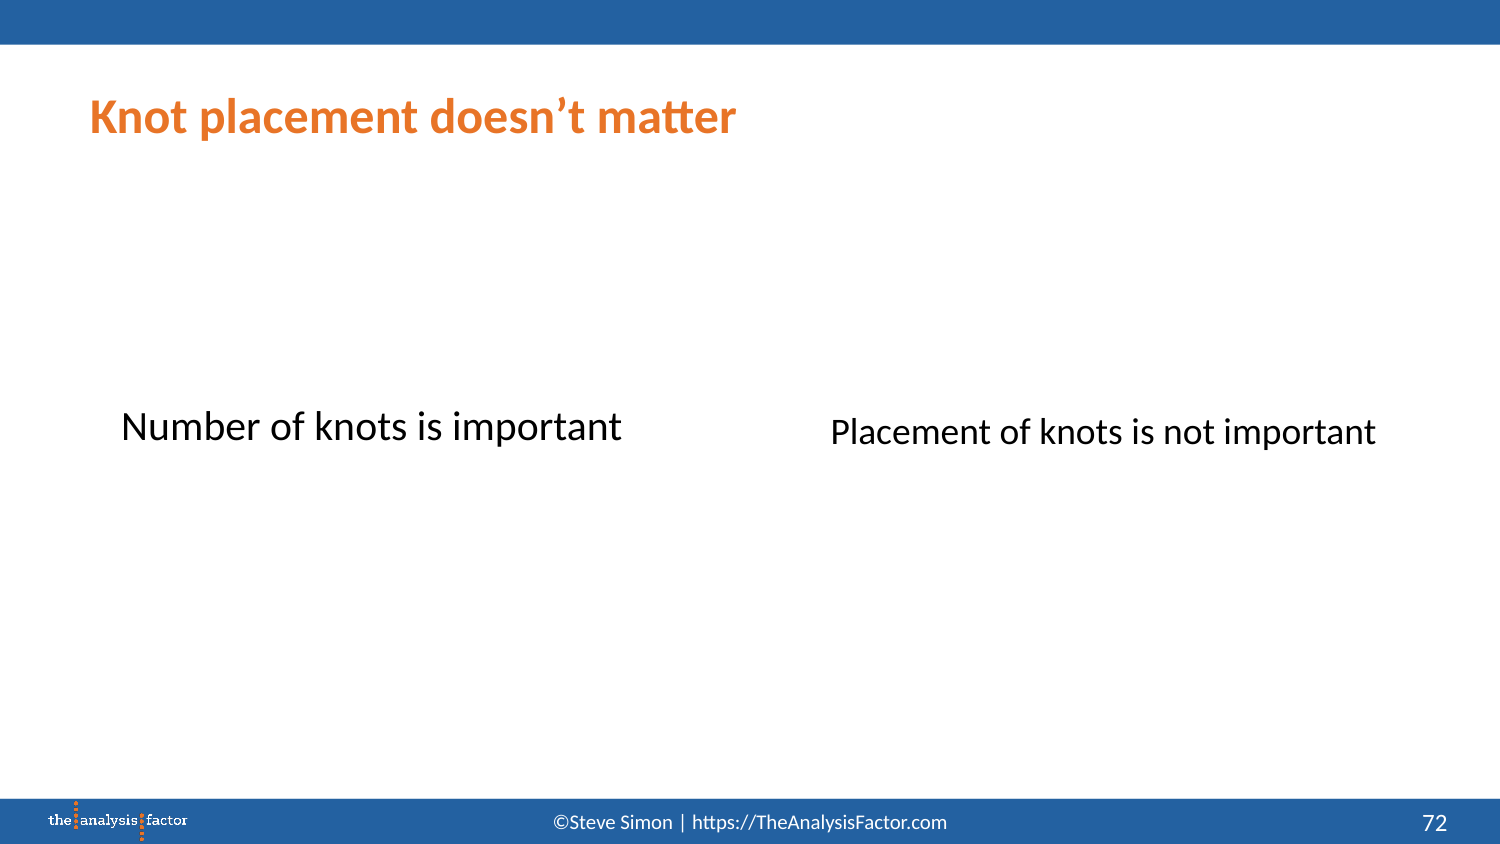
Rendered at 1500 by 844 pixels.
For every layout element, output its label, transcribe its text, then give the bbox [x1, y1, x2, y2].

slide_number 72 [1112, 798, 1463, 844]
text_box Placement of knots is not important [815, 399, 1409, 460]
title Knot placement doesn’t matter [75, 43, 1425, 185]
picture [48, 801, 188, 842]
list Number of knots is important [106, 391, 700, 510]
footer ©Steve Simon | https://TheAnalysisFactor.com [443, 800, 1057, 842]
